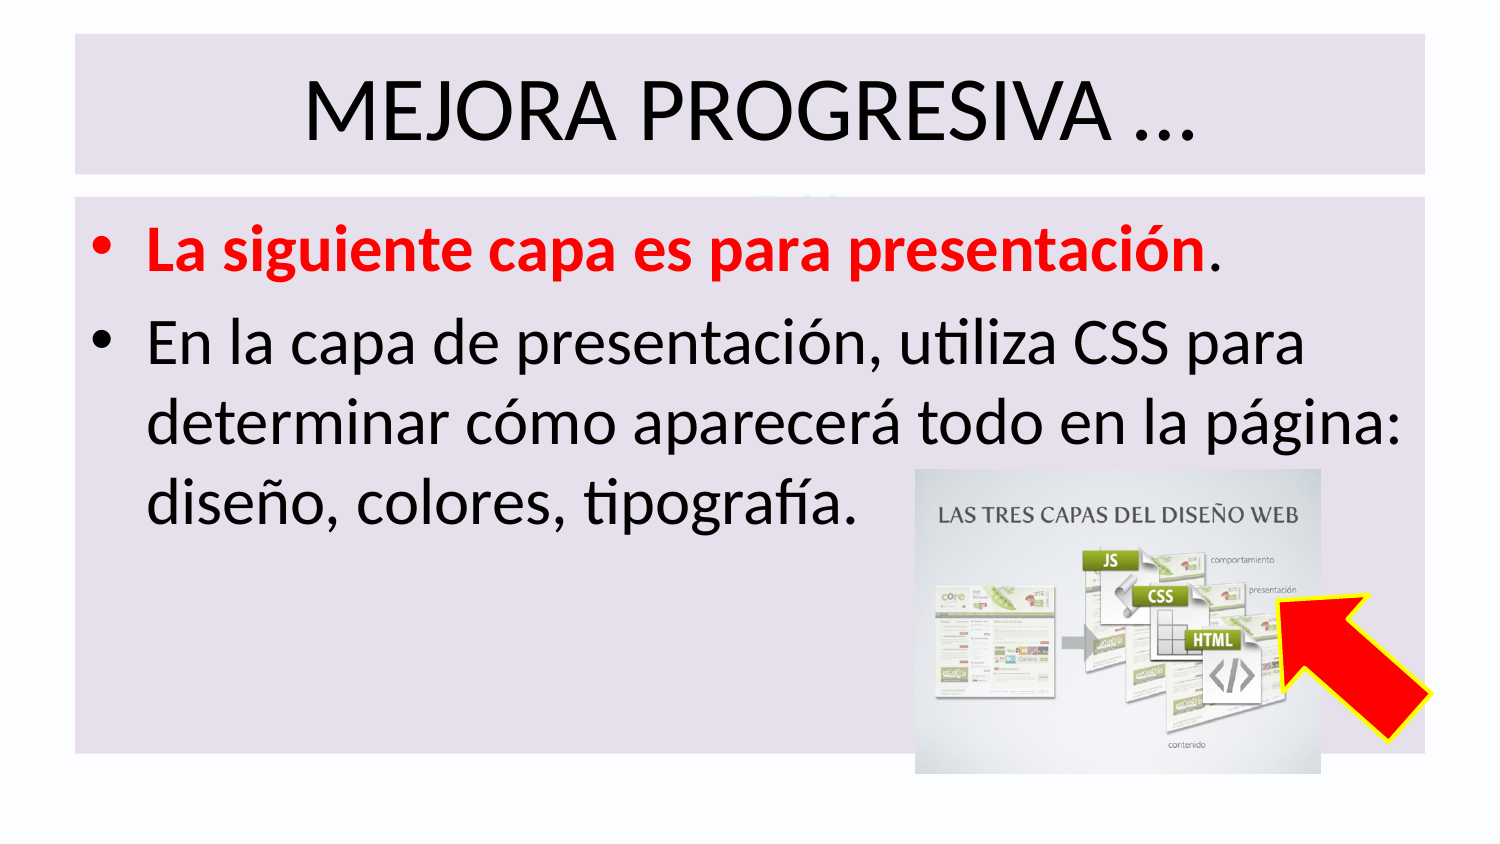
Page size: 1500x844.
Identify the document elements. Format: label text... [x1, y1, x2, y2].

picture [915, 468, 1321, 774]
title MEJORA PROGRESIVA … [75, 33, 1425, 175]
list La siguiente capa es para presentación. En la capa de presentación, utiliza CSS para determinar cómo aparecerá todo en la página: diseño, colores, tipografía. [75, 196, 1425, 754]
text_box [1325, 592, 1434, 745]
